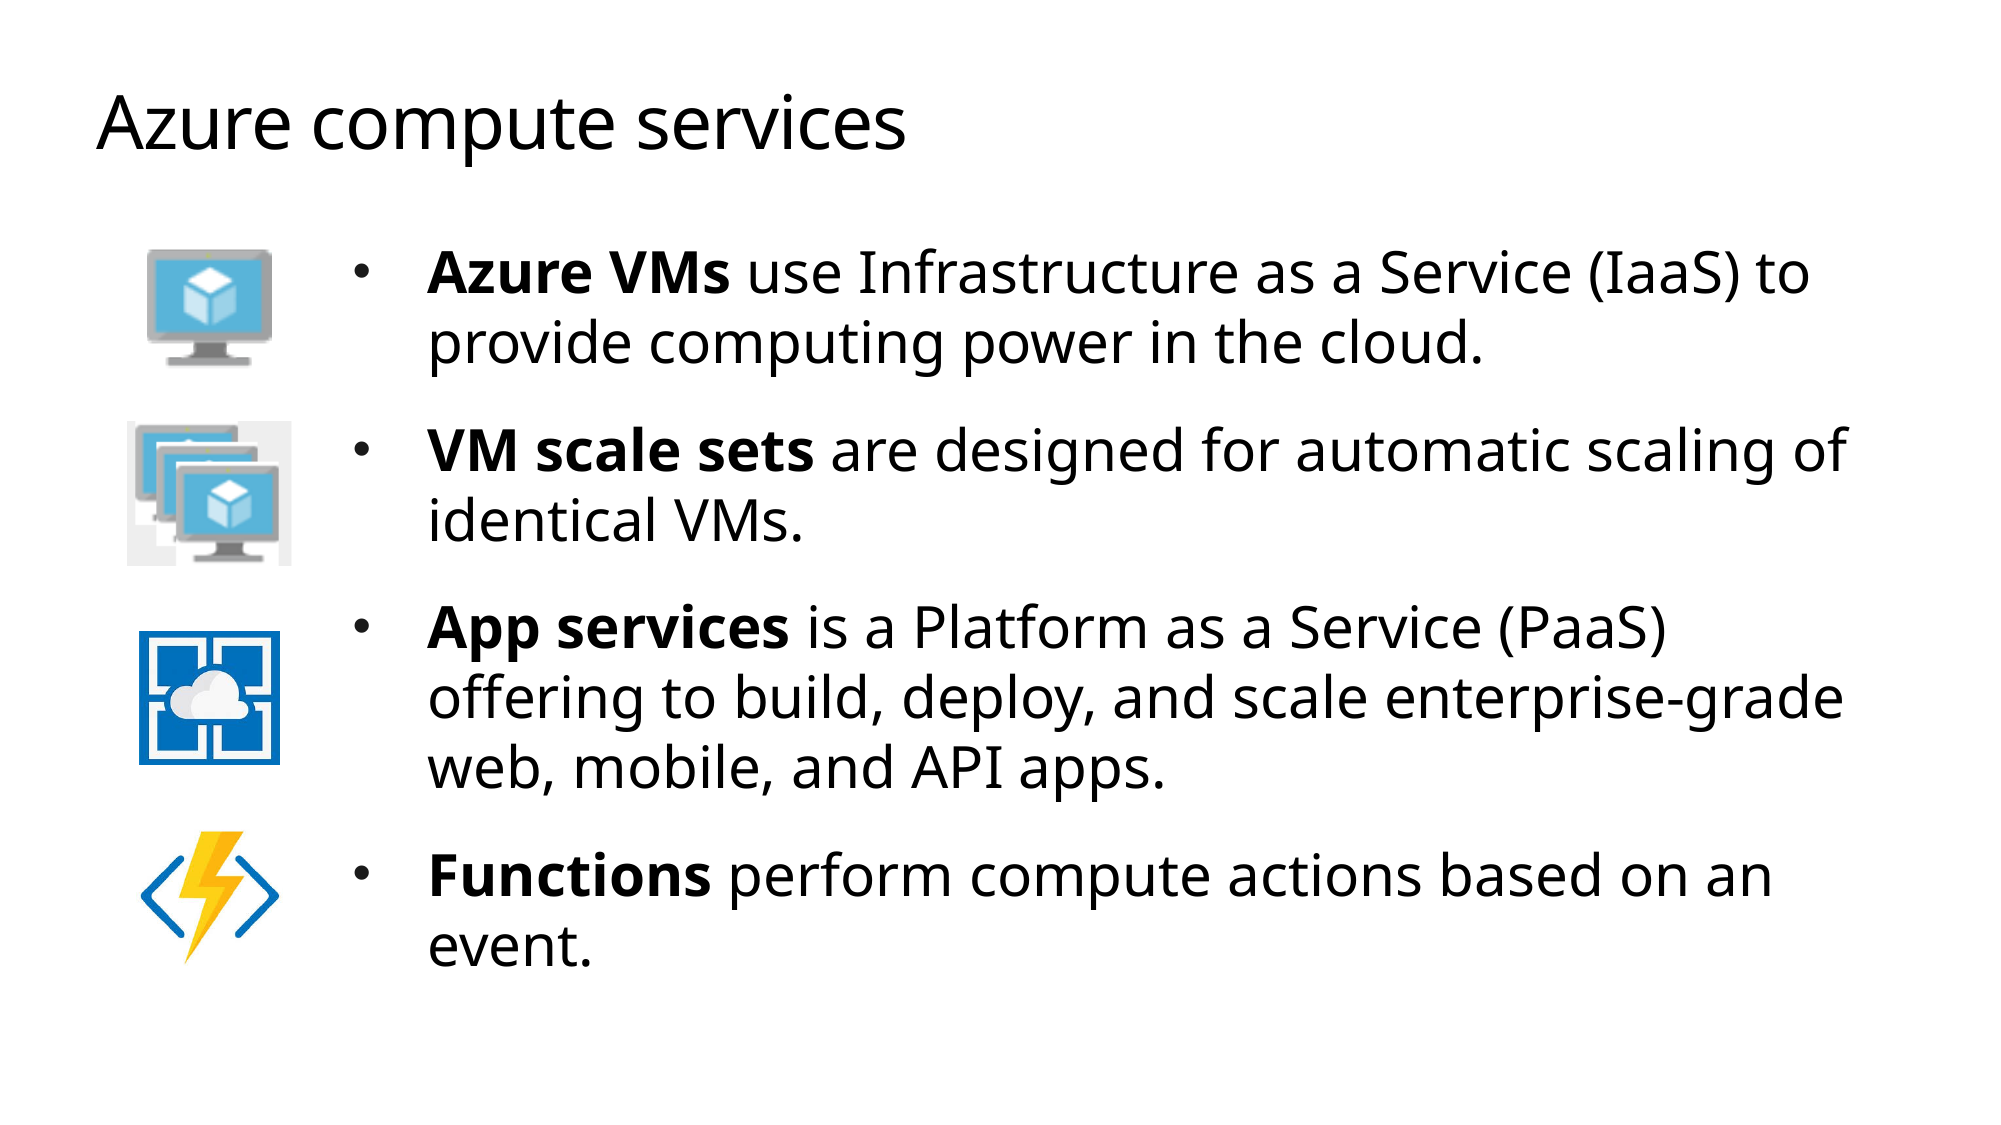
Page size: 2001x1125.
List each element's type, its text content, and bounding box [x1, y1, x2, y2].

picture [136, 824, 283, 972]
list Azure VMs use Infrastructure as a Service (IaaS) to provide computing power in the cloud. VM scale sets are designed for automatic scaling of identical VMs. App services is a Platform as a Service (PaaS) offering to build, deploy, and scale enterprise-grade web, mobile, and API apps. Functions perform compute actions based on an event. [352, 235, 1862, 1037]
picture [126, 420, 293, 566]
title Azure compute services [96, 75, 1904, 166]
picture [147, 246, 272, 372]
picture [139, 631, 280, 766]
